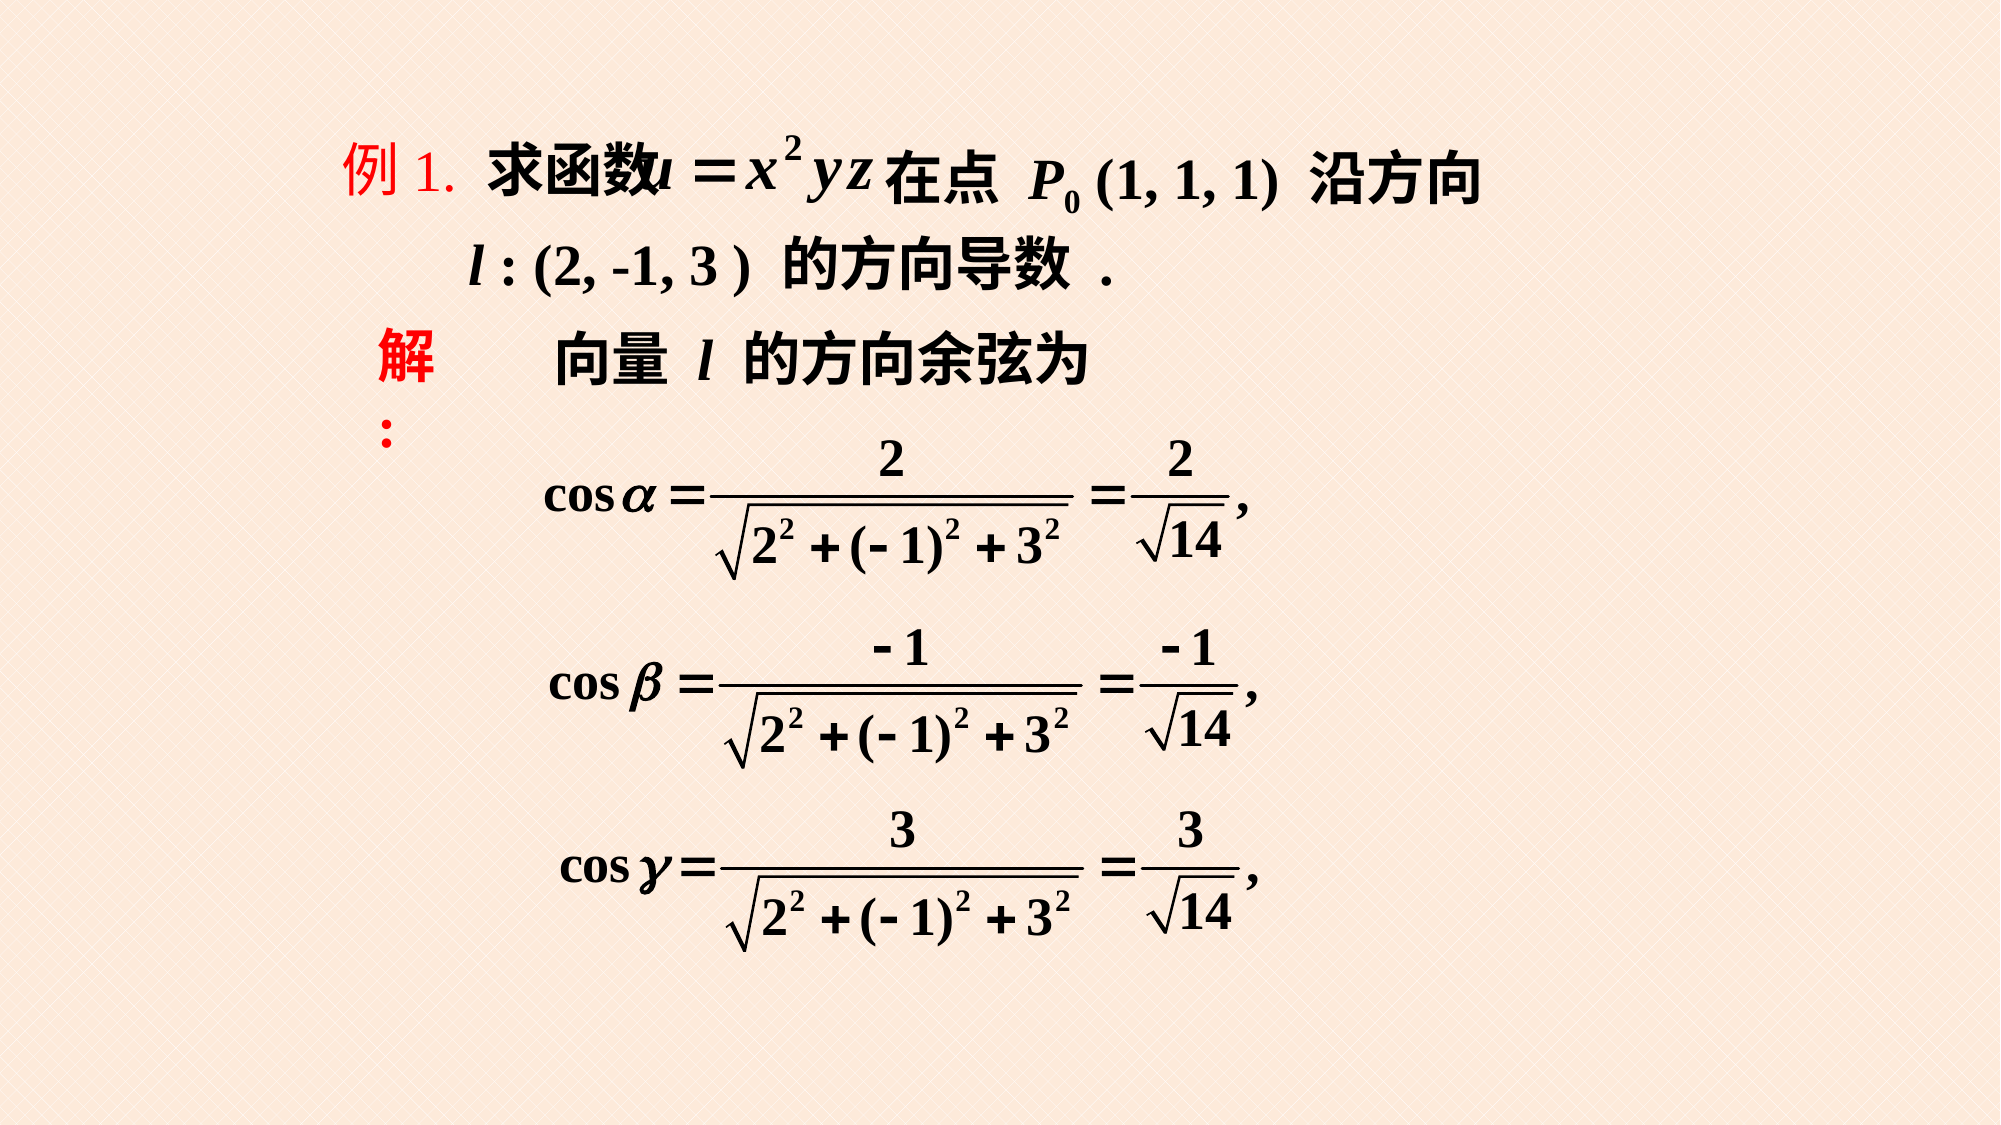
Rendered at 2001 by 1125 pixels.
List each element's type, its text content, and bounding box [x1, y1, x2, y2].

text_box 例1. 求函数 [326, 124, 623, 212]
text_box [542, 609, 1269, 782]
text_box 解: [362, 311, 481, 467]
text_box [628, 119, 889, 218]
text_box 向量 l 的方向余弦为 [539, 314, 1154, 400]
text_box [536, 420, 1259, 593]
text_box l : (2, -1, 3 ) 的方向导数 . [444, 219, 1166, 304]
text_box 在点 P0 (1, 1, 1) 沿方向 [893, 133, 1538, 228]
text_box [552, 792, 1270, 965]
